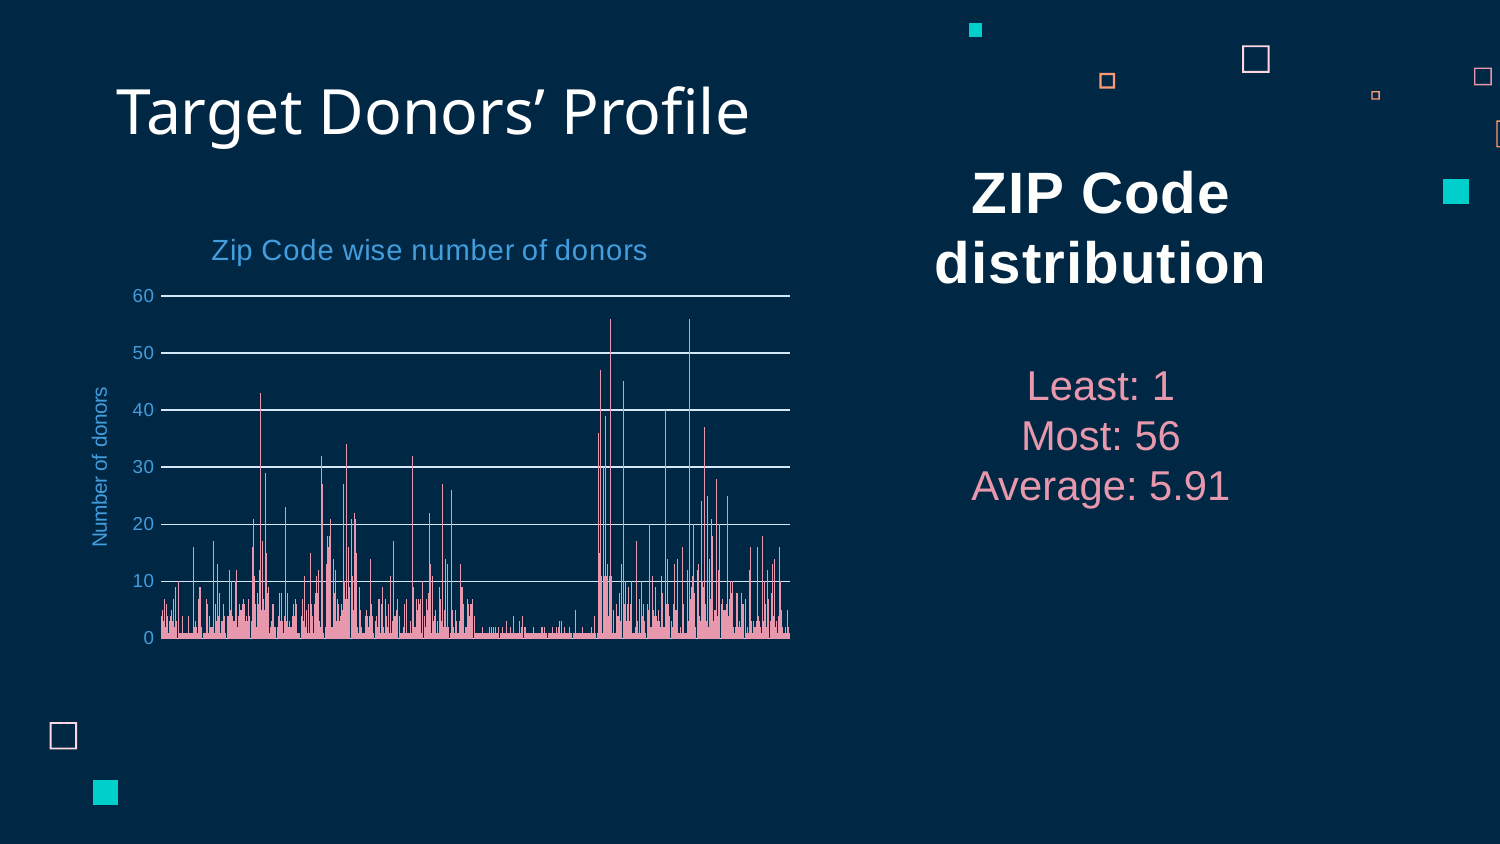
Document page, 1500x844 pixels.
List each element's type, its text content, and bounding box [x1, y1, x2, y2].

text_box ZIP Code distribution [817, 147, 1384, 303]
chart [54, 208, 806, 659]
title Target Donors’ Profile [101, 67, 878, 163]
text_box Least: 1 Most: 56 Average: 5.91 [867, 351, 1335, 517]
